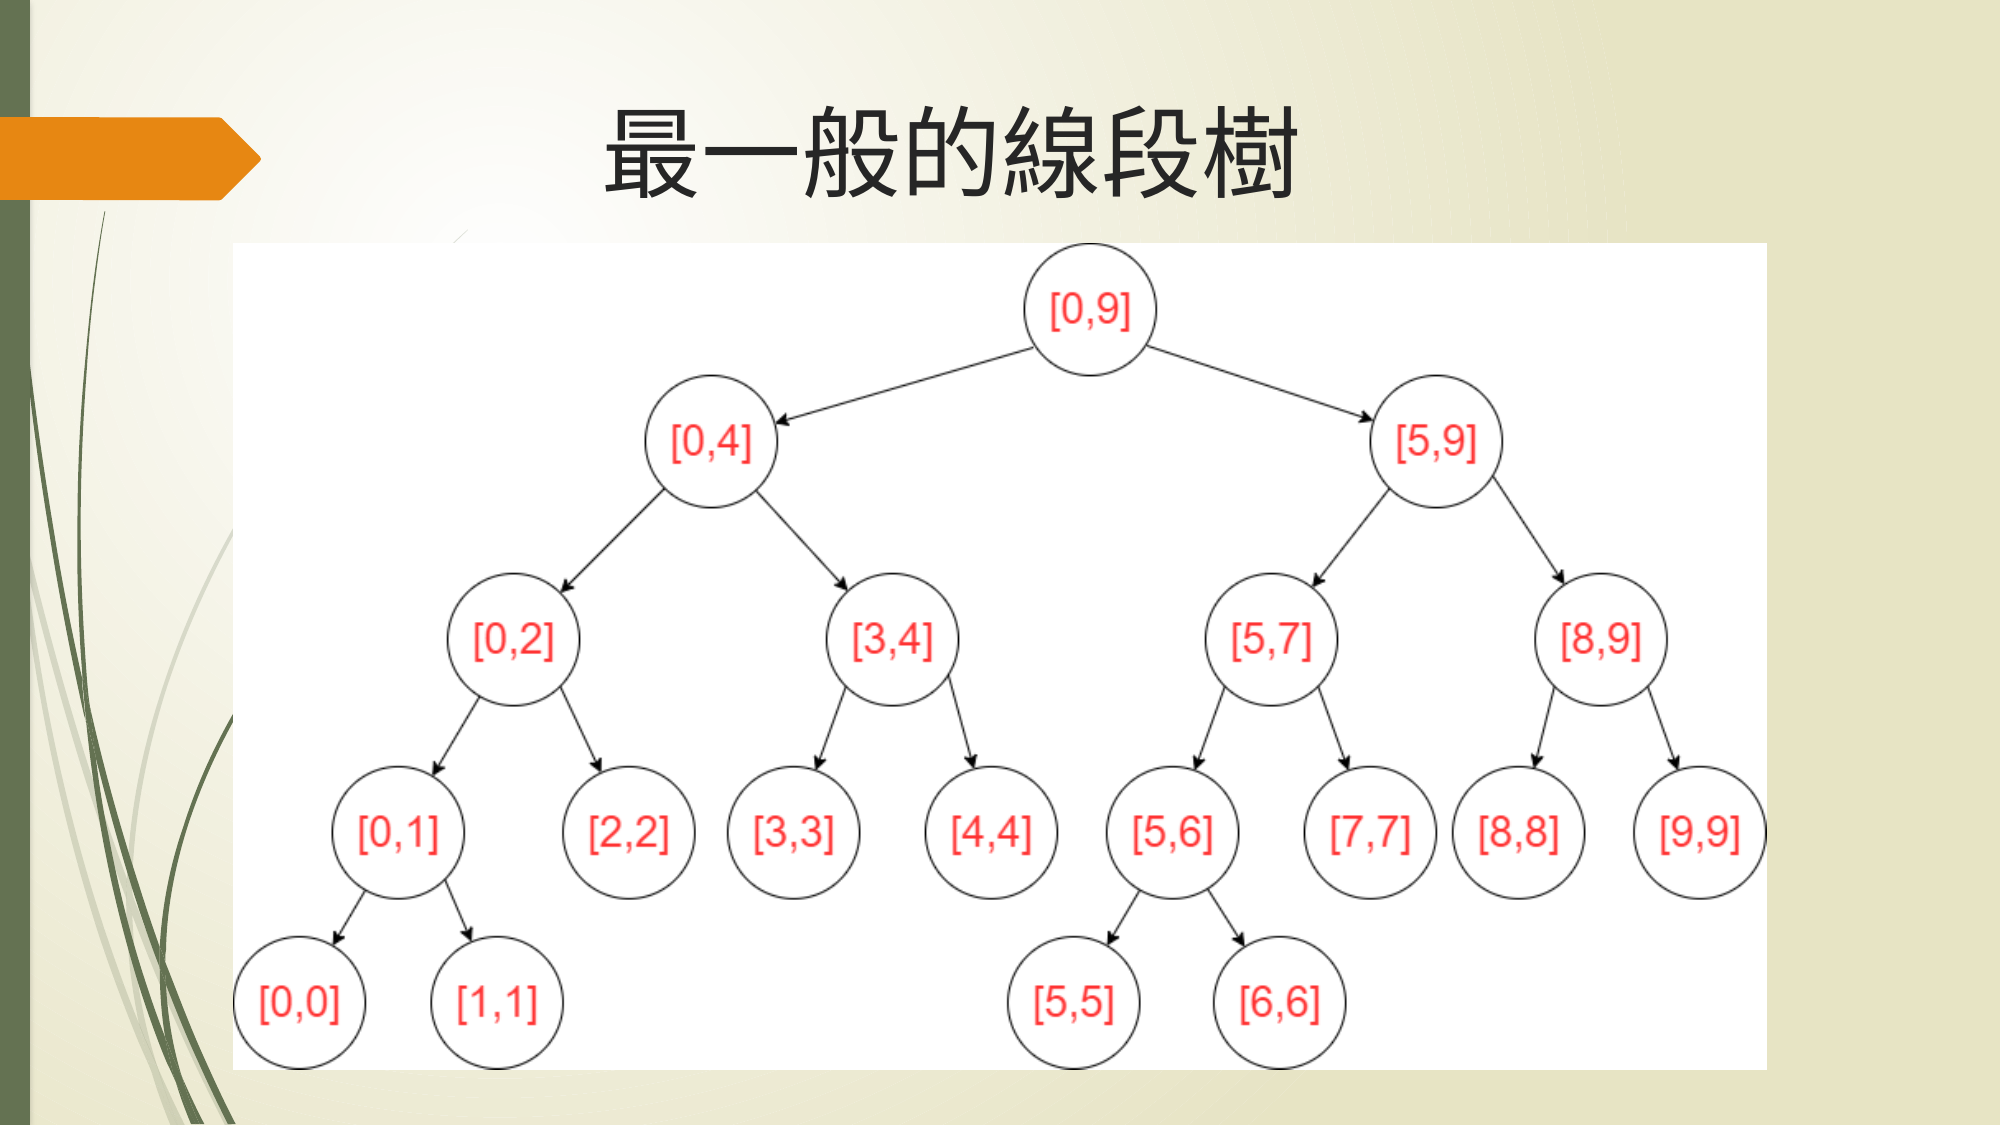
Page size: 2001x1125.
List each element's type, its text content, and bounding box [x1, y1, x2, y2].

title 最一般的線段樹 [586, 83, 2000, 294]
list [232, 243, 1768, 1070]
